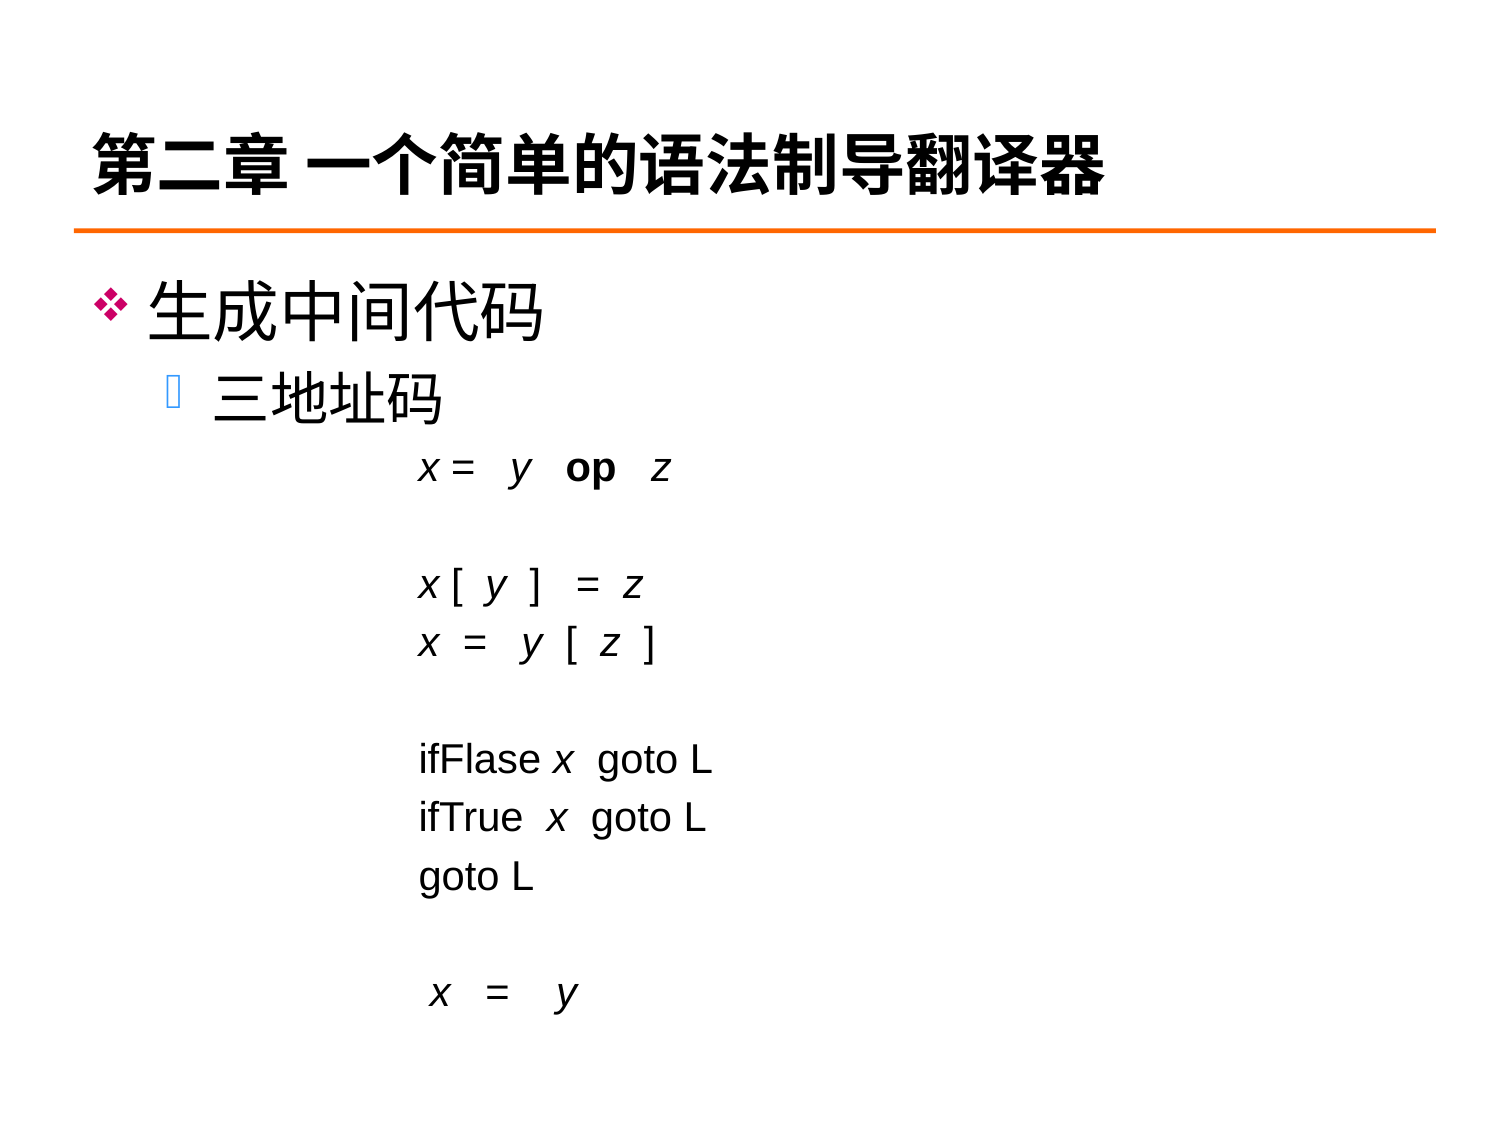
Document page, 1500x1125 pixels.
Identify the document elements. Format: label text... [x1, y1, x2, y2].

list 生成中间代码 三地址码 x = y op z x [ y ] = z x = y [ z ] ifFlase x goto L ifTrue x goto L goto L x = y [75, 262, 1425, 1005]
title 第二章 一个简单的语法制导翻译器 [75, 114, 1165, 211]
